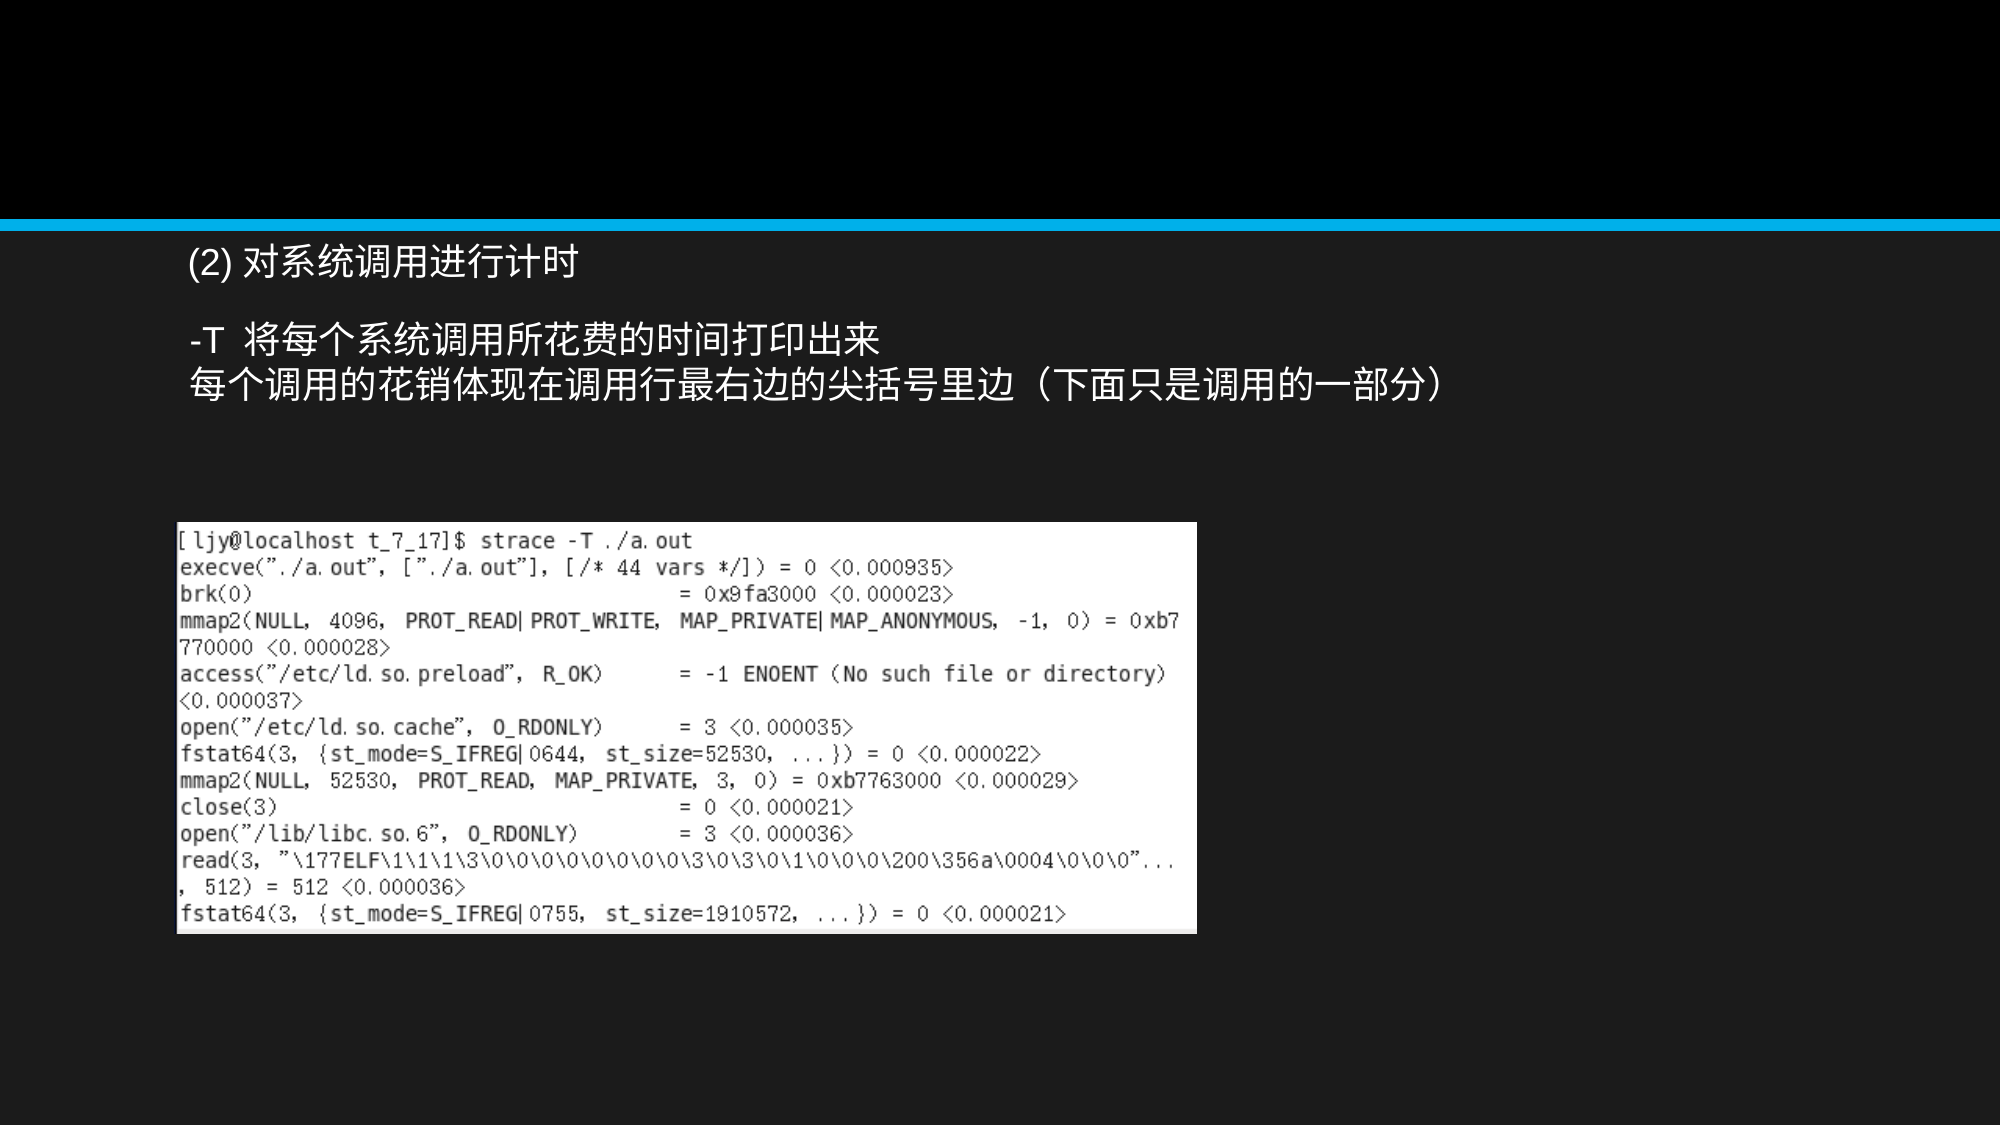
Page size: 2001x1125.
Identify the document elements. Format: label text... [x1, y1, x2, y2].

text_box -T 将每个系统调用所花费的时间打印出来 每个调用的花销体现在调用行最右边的尖括号里边（下面只是调用的一部分） [174, 308, 1825, 414]
picture [174, 522, 1197, 934]
text_box (2)对系统调用进行计时 [172, 230, 595, 291]
